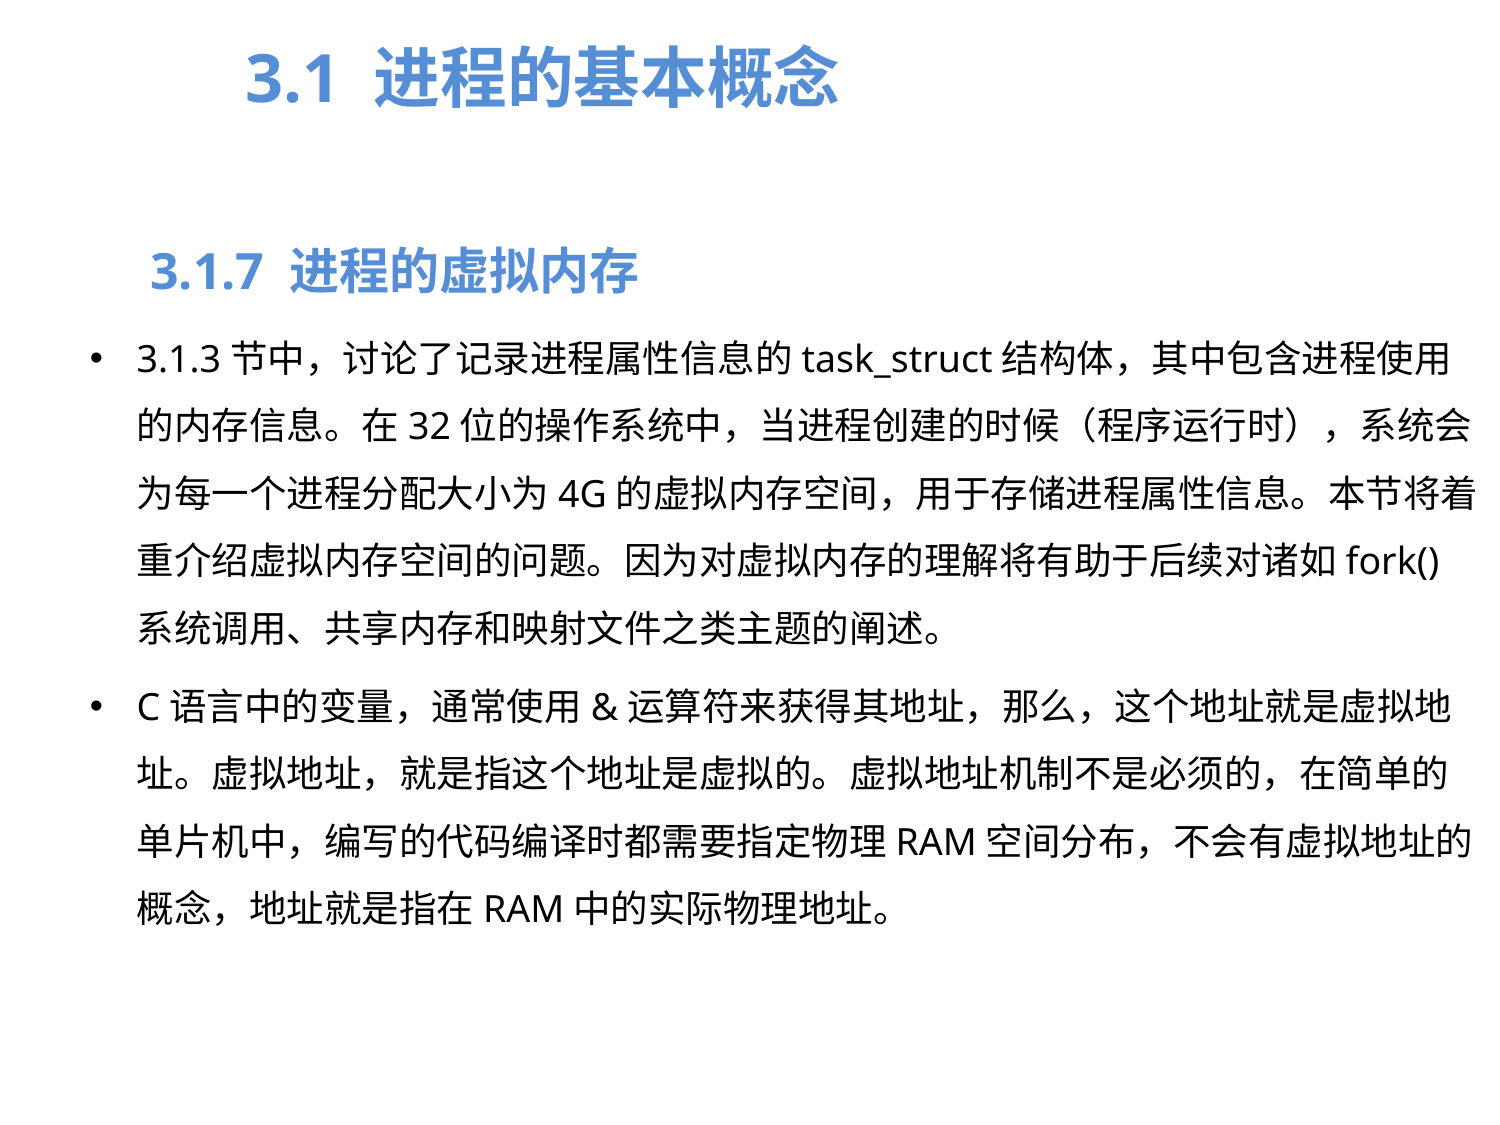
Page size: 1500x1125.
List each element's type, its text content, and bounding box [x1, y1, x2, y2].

text_box 3.1.3节中，讨论了记录进程属性信息的task_struct结构体，其中包含进程使用的内存信息。在32位的操作系统中，当进程创建的时候（程序运行时），系统会为每一个进程分配大小为4G的虚拟内存空间，用于存储进程属性信息。本节将着重介绍虚拟内存空间的问题。因为对虚拟内存的理解将有助于后续对诸如fork()系统调用、共享内存和映射文件之类主题的阐述。 C语言中的变量，通常使用&运算符来获得其地址，那么，这个地址就是虚拟地址。虚拟地址，就是指这个地址是虚拟的。虚拟地址机制不是必须的，在简单的单片机中，编写的代码编译时都需要指定物理RAM空间分布，不会有虚拟地址的概念，地址就是指在RAM中的实际物理地址。 [0, 304, 1496, 938]
text_box 3.1.7 进程的虚拟内存 [135, 231, 975, 307]
text_box 3.1 进程的基本概念 [230, 29, 1069, 122]
